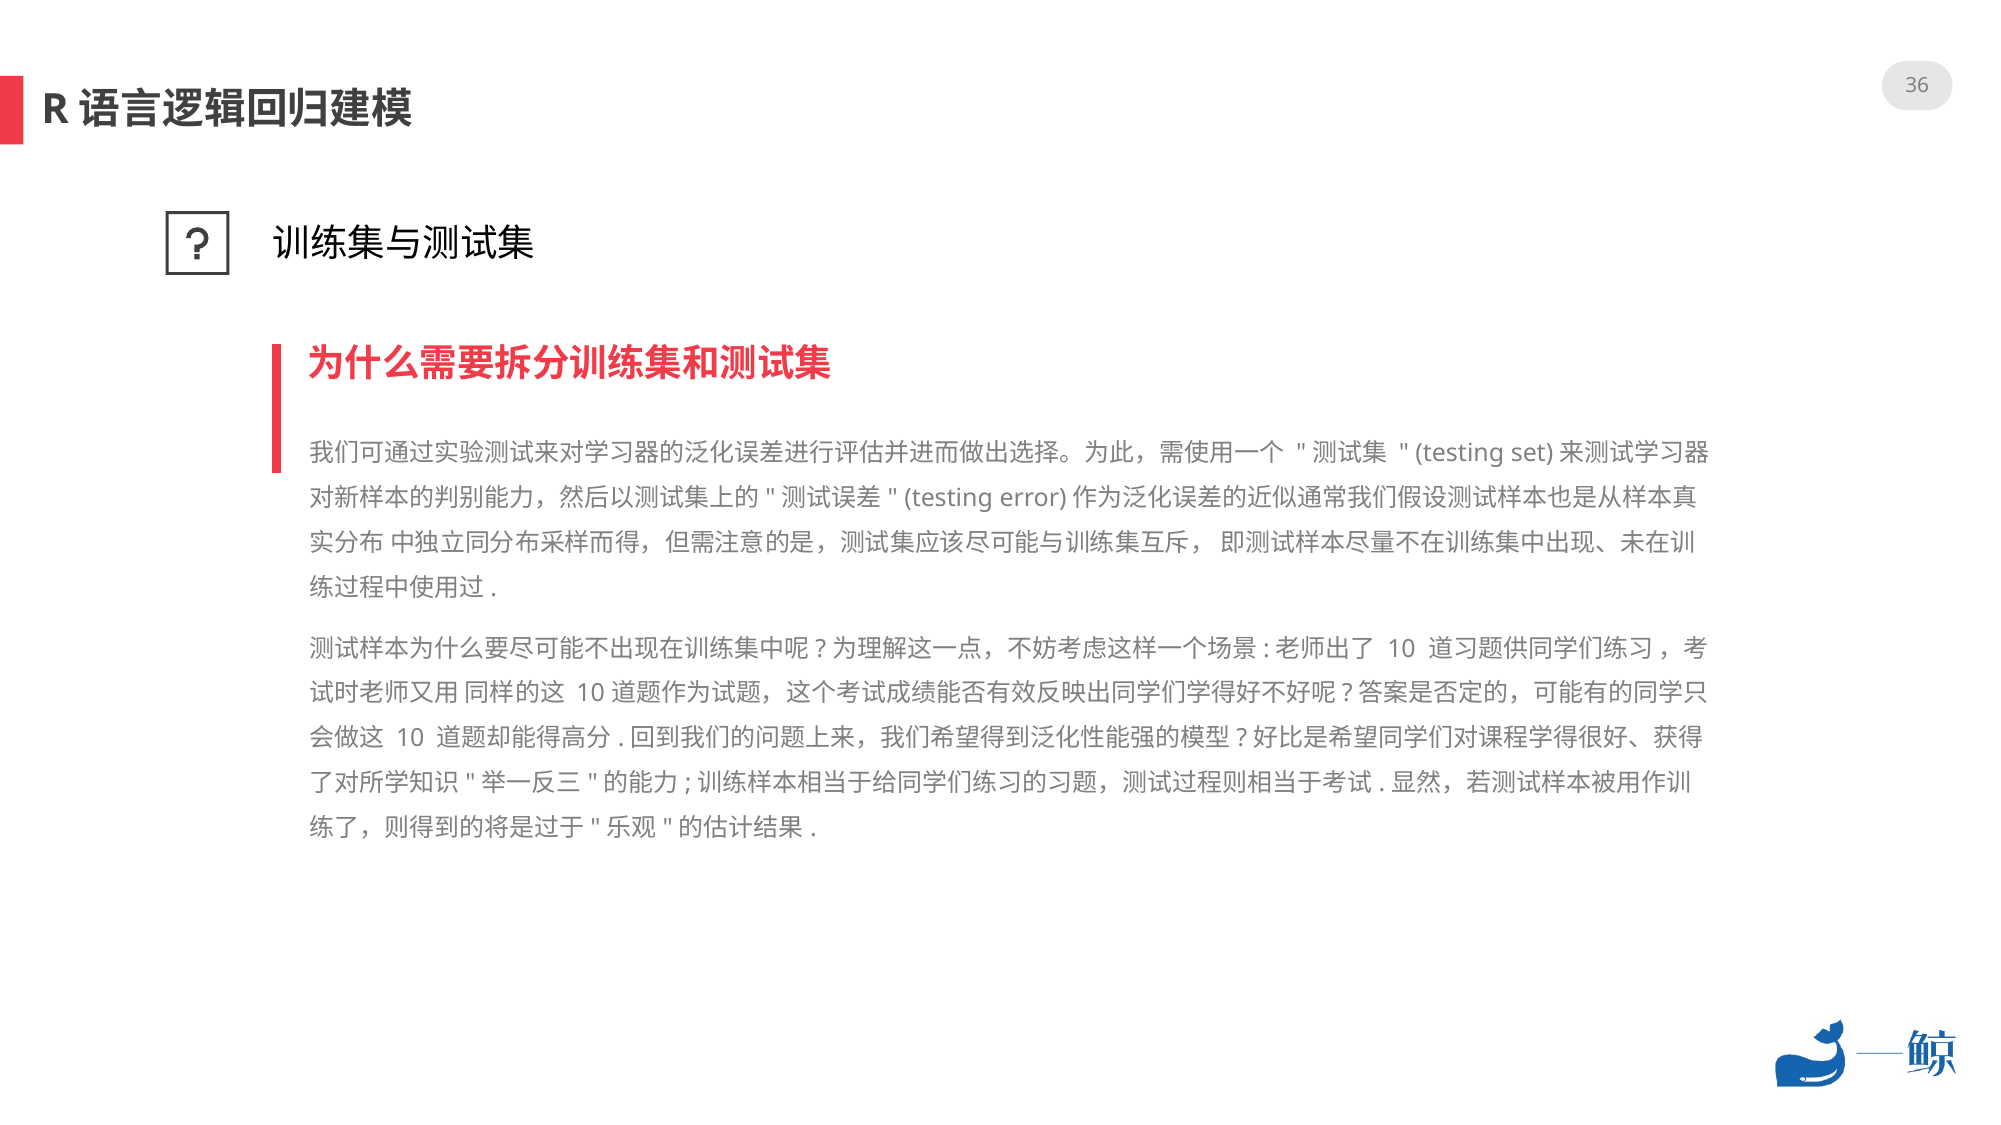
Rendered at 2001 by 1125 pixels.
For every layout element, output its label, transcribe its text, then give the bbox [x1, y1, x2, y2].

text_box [165, 211, 909, 275]
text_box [276, 344, 1713, 869]
list R语言逻辑回归建模 [41, 75, 668, 145]
slide_number 36 [1881, 53, 1953, 118]
picture [1754, 1010, 1969, 1095]
